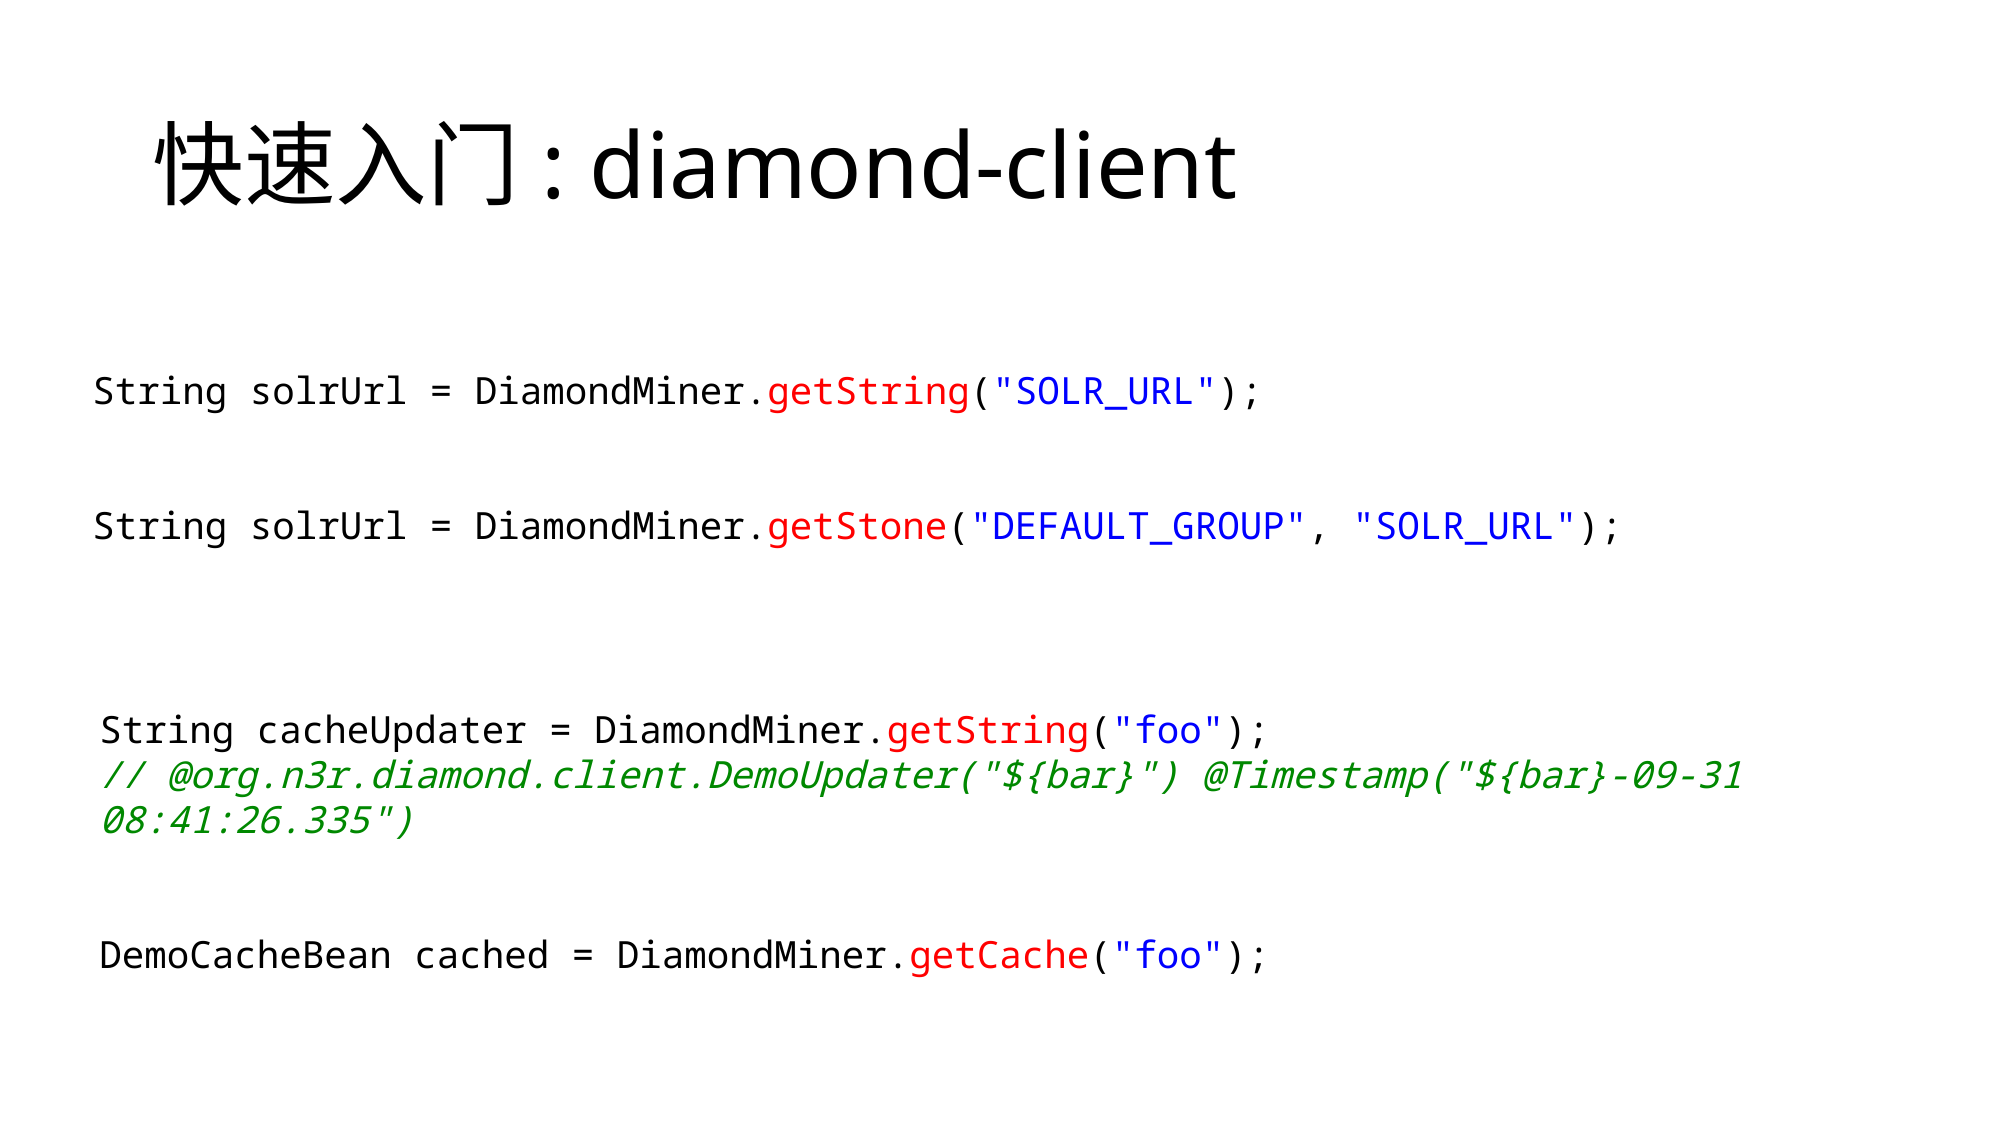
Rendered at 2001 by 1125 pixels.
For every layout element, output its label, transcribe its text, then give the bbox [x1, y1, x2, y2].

title 快速入门: diamond-client [137, 59, 1863, 278]
text_box String cacheUpdater = DiamondMiner.getString("foo"); // @org.n3r.diamond.client.DemoUpdater("${bar}") @Timestamp("${bar}-09-31 08:41:26.335") DemoCacheBean cached = DiamondMiner.getCache("foo"); [84, 698, 1916, 983]
text_box String solrUrl = DiamondMiner.getString("SOLR_URL"); String solrUrl = DiamondMiner.getStone("DEFAULT_GROUP", "SOLR_URL"); [77, 359, 1730, 554]
